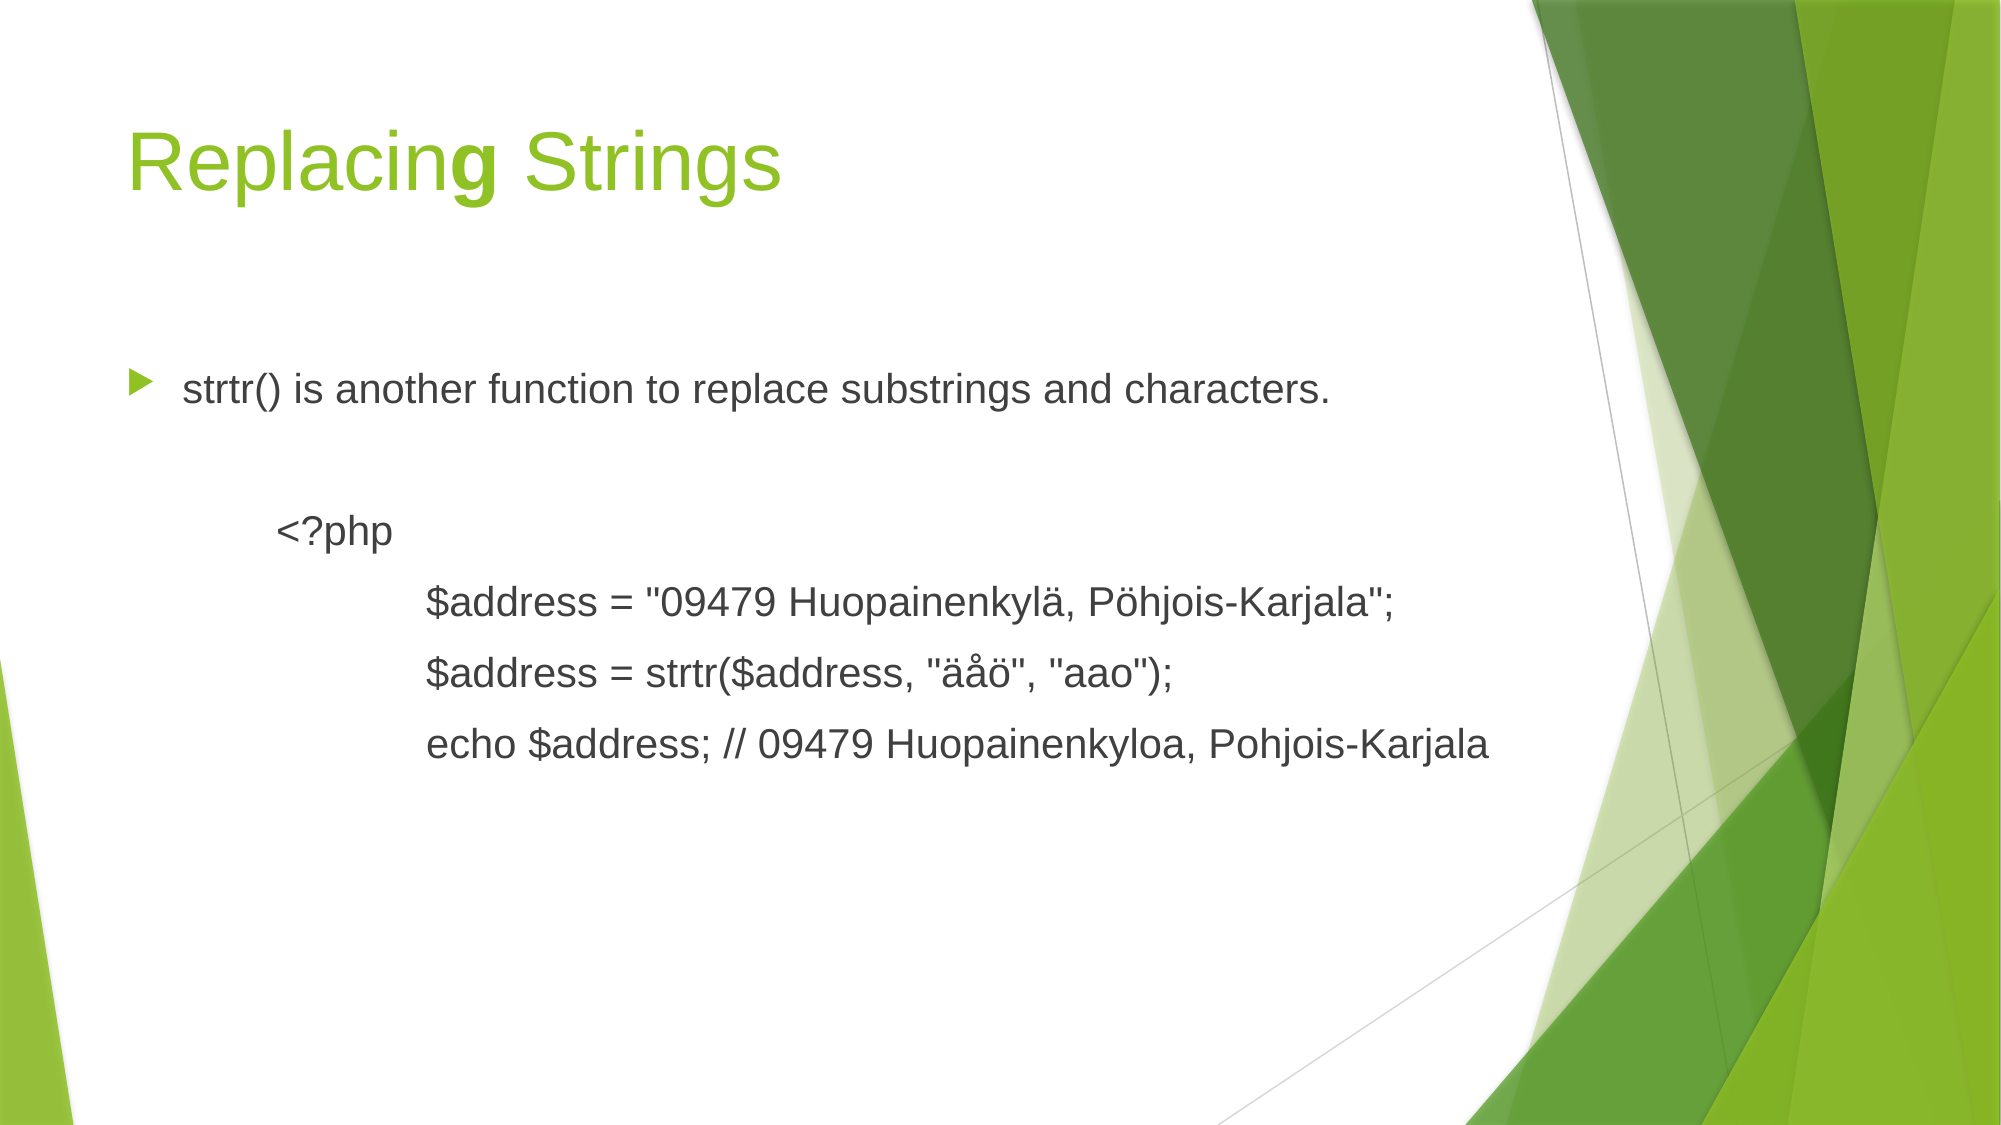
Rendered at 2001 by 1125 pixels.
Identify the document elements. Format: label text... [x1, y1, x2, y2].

title Replacing Strings [111, 99, 1522, 317]
list strtr() is another function to replace substrings and characters. <?php $address = "09479 Huopainenkylä, Pöhjois-Karjala"; $address = strtr($address, "äåö", "aao"); echo $address; // 09479 Huopainenkyloa, Pohjois-Karjala [111, 354, 1522, 992]
